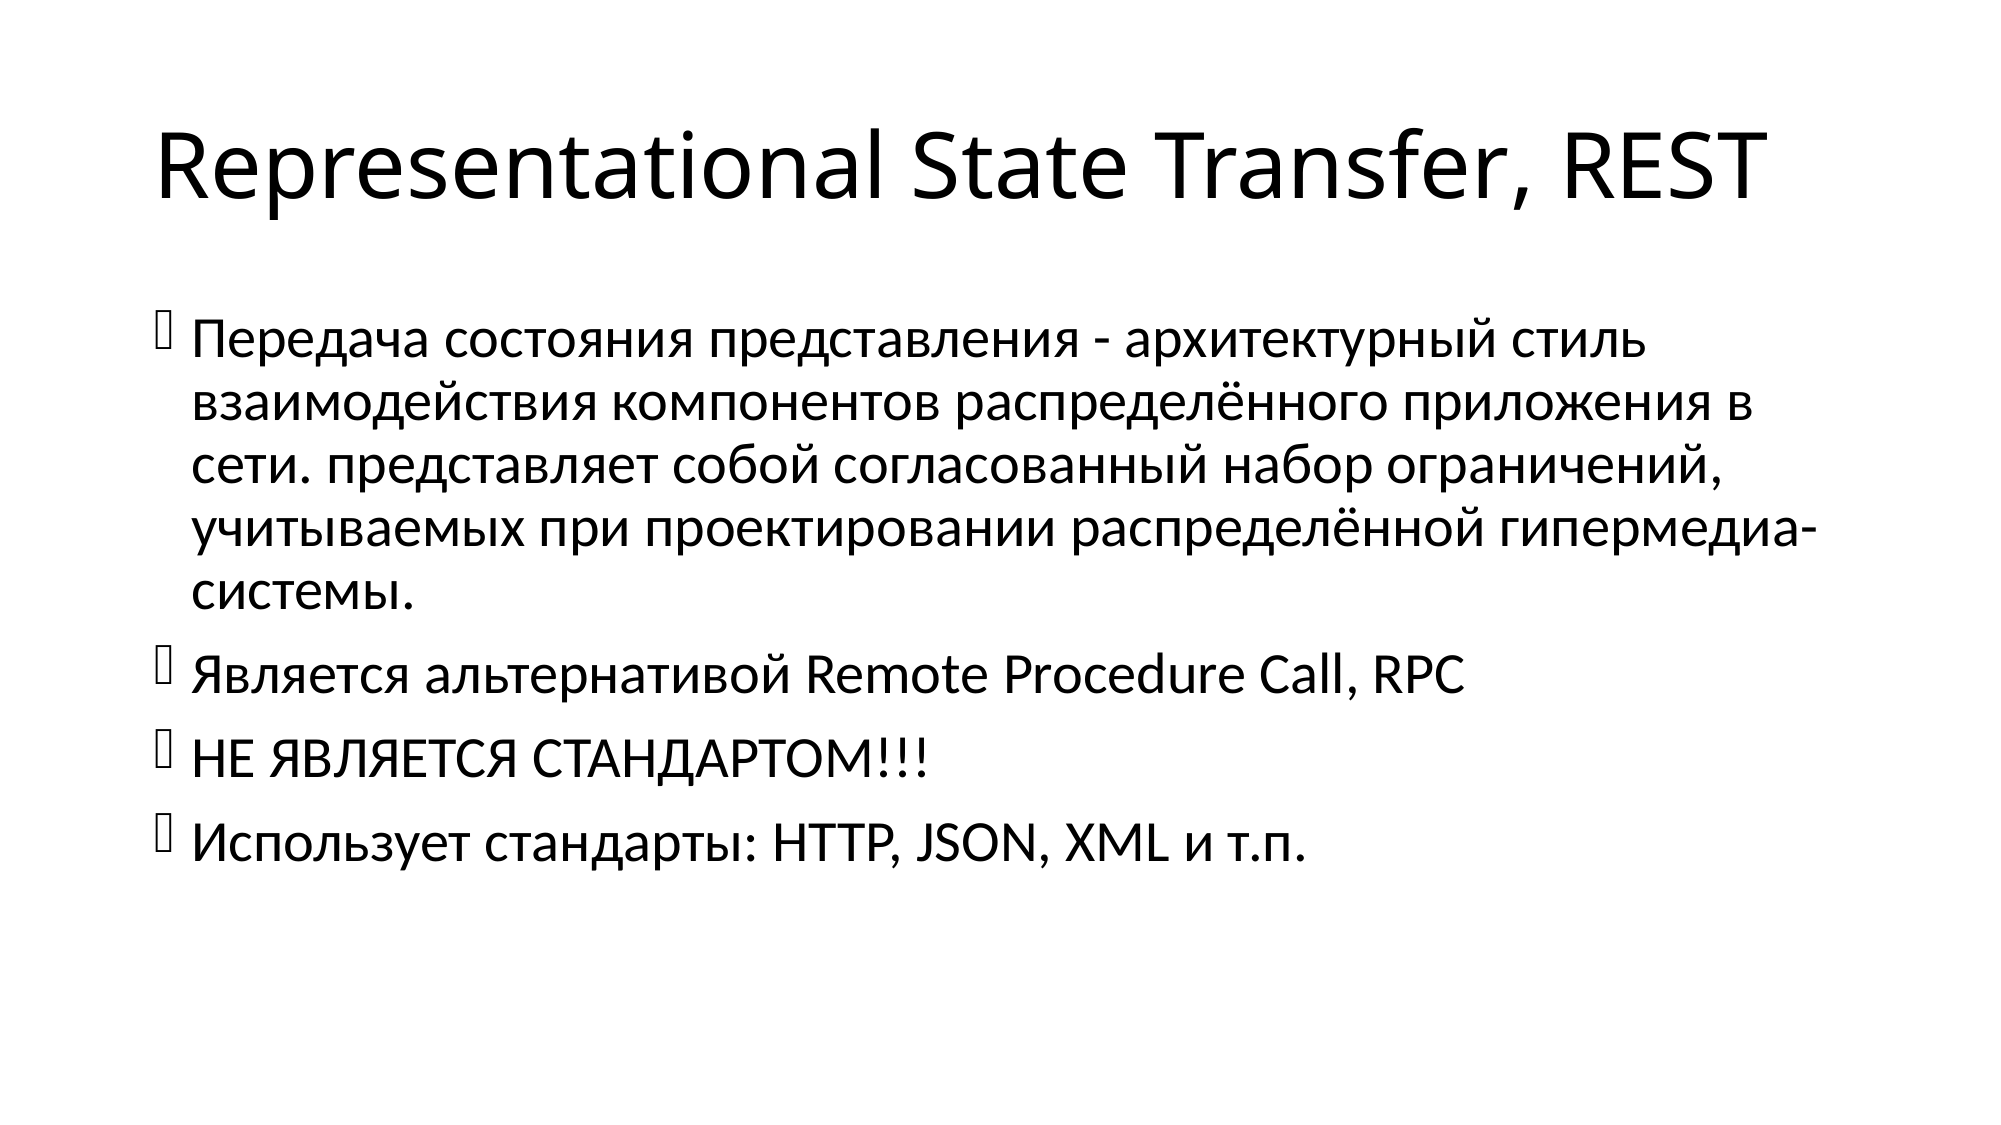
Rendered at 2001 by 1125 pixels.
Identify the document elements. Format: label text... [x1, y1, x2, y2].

list Передача состояния представления - архитектурный стиль взаимодействия компонентов распределённого приложения в сети. представляет собой согласованный набор ограничений, учитываемых при проектировании распределённой гипермедиа-системы. Является альтернативой Remote Procedure Call, RPC НЕ ЯВЛЯЕТСЯ СТАНДАРТОМ!!! Использует стандарты: HTTP, JSON, XML и т.п. [138, 299, 1864, 1014]
title Representational State Transfer, REST [138, 60, 1864, 278]
